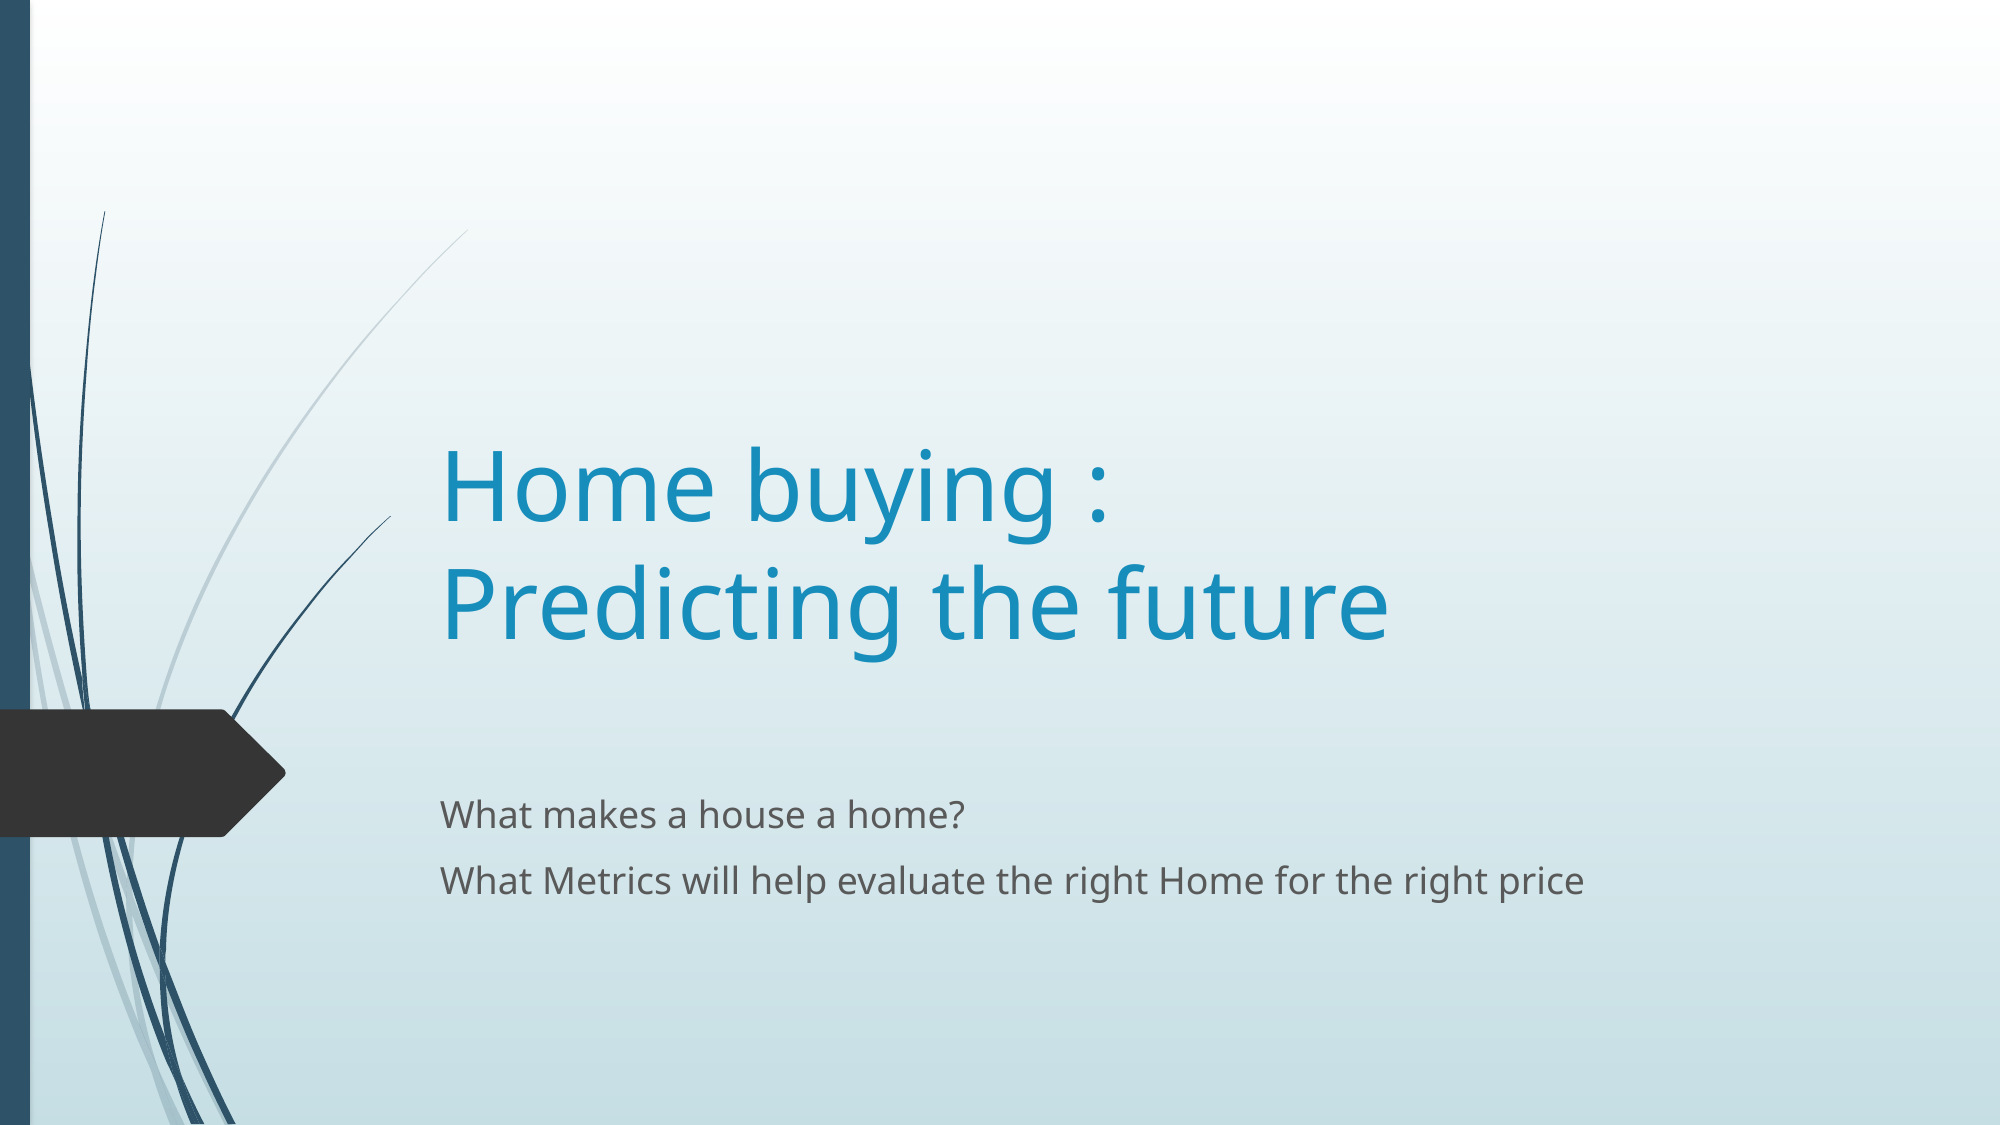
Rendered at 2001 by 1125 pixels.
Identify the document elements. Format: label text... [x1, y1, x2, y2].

subtitle What makes a house a home? What Metrics will help evaluate the right Home for the right price [424, 783, 1888, 969]
title Home buying : Predicting the future [424, 412, 1888, 783]
